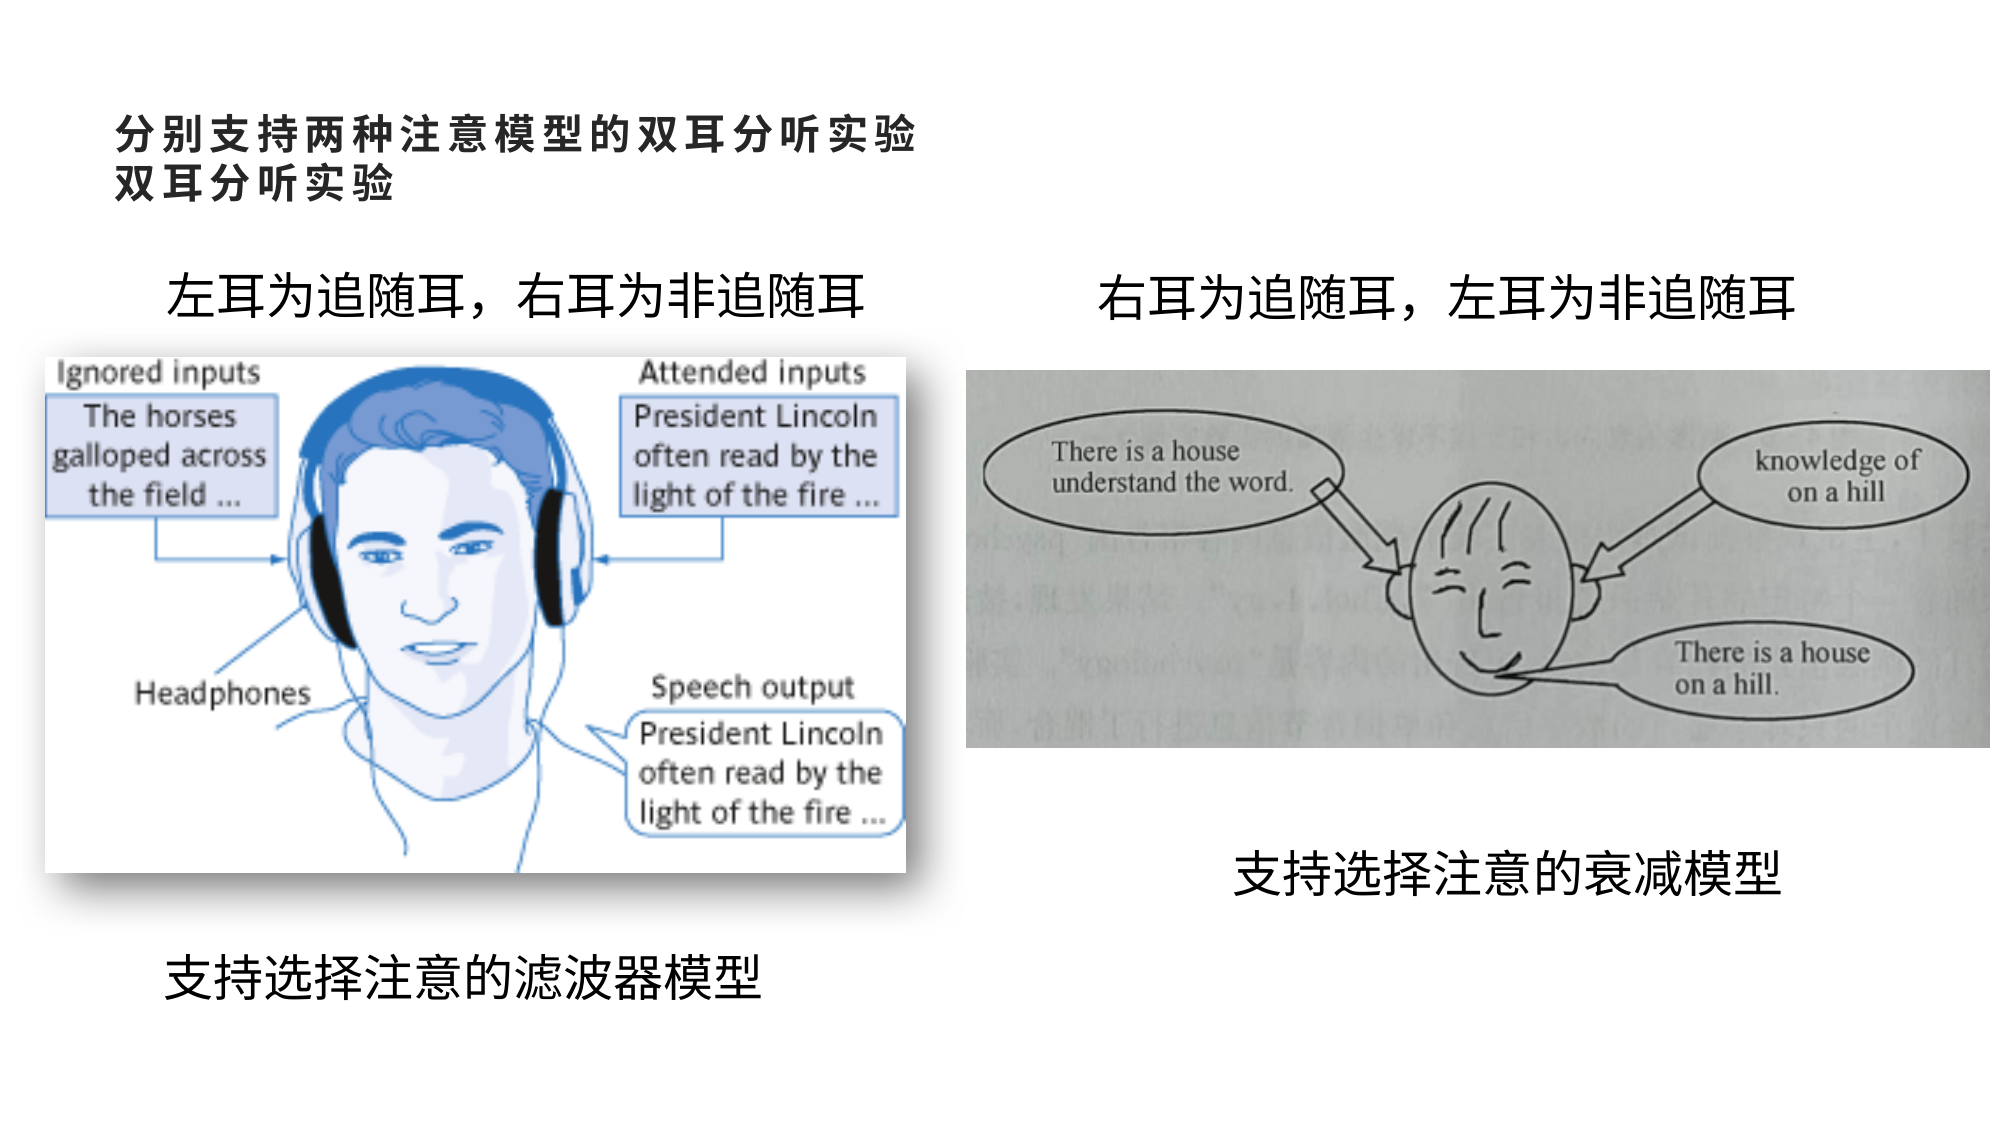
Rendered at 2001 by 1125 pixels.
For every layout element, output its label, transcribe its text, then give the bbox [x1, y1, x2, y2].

text_box 右耳为追随耳，左耳为非追随耳 [1083, 259, 1813, 335]
picture [966, 369, 1990, 748]
text_box 支持选择注意的滤波器模型 [148, 939, 782, 1014]
text_box 左耳为追随耳，右耳为非追随耳 [152, 256, 882, 332]
title 分别支持两种注意模型的双耳分听实验 双耳分听实验 [99, 99, 1900, 216]
picture [45, 357, 906, 873]
text_box 支持选择注意的衰减模型 [1218, 834, 1852, 910]
